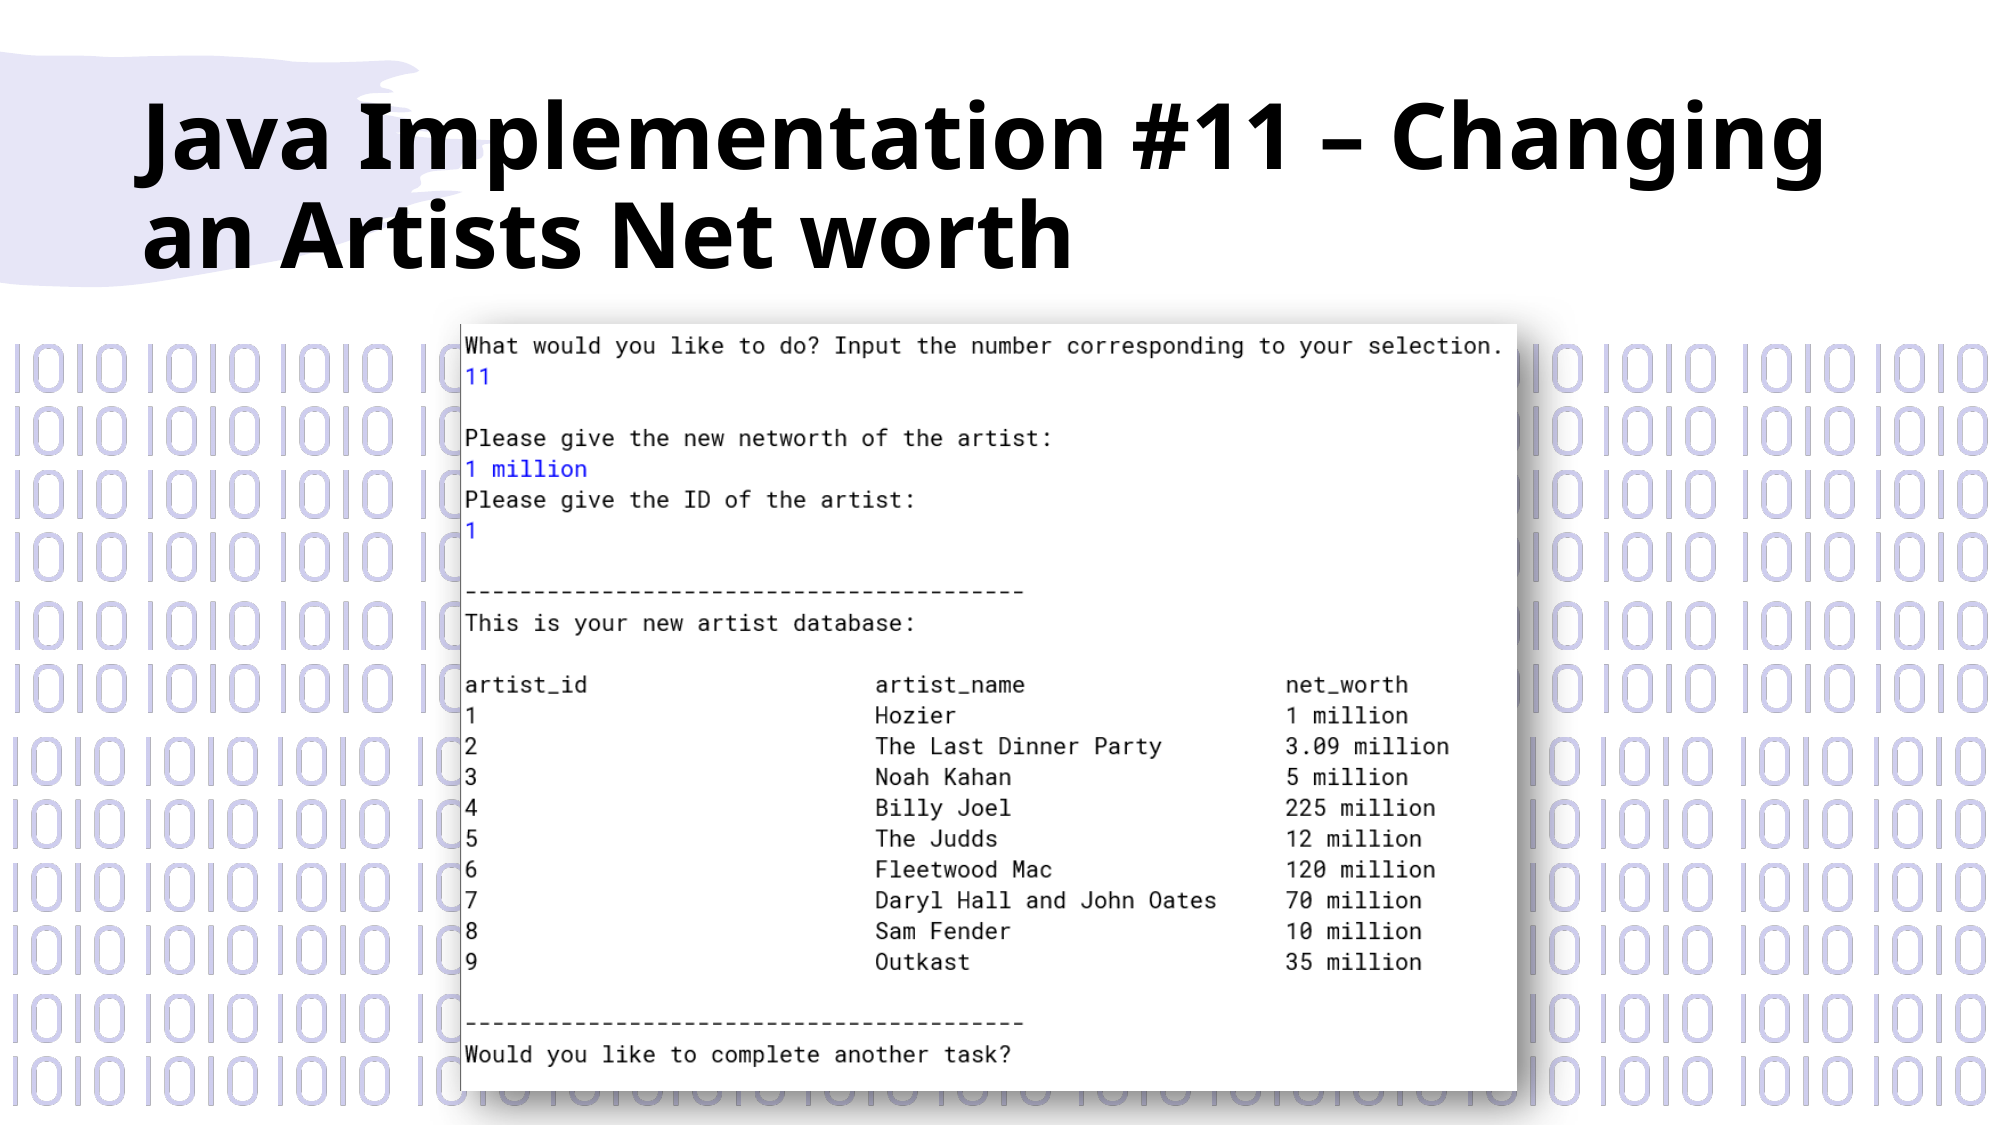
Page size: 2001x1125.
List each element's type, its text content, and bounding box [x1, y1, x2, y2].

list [460, 324, 1517, 1091]
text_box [0, 324, 2000, 1125]
title Java Implementation #11 – Changing an Artists Net worth [126, 54, 1920, 324]
